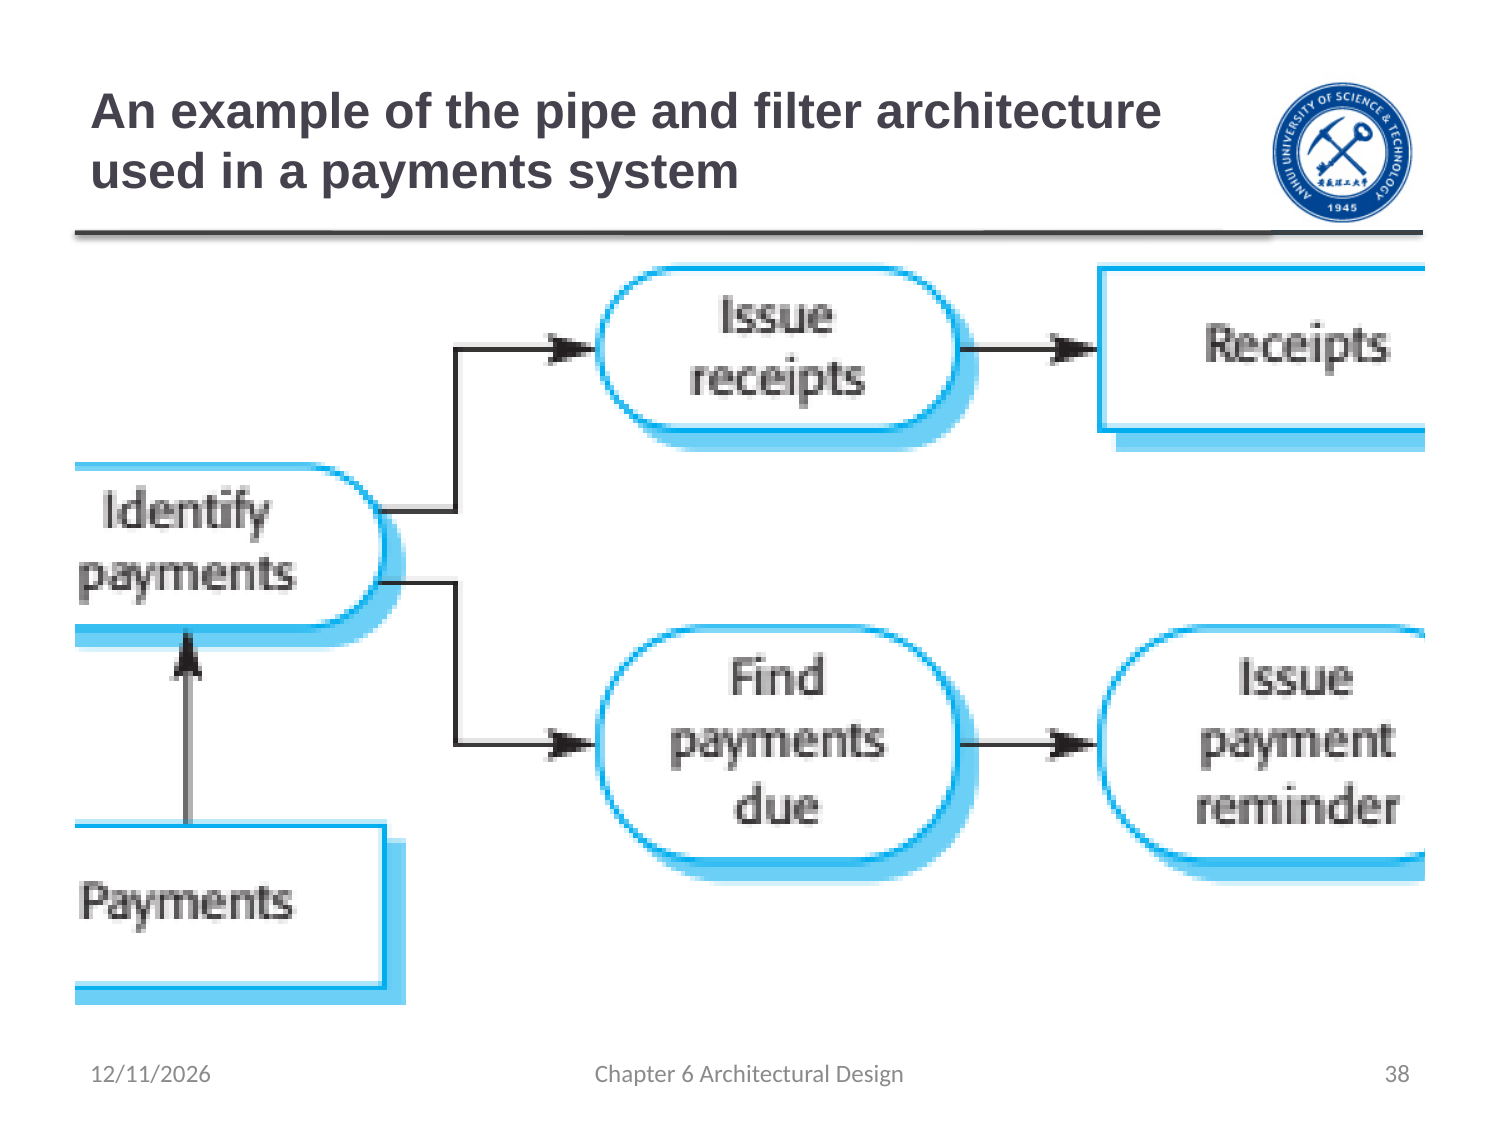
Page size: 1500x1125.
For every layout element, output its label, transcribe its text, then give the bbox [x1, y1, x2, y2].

title An example of the pipe and filter architecture used in a payments system [74, 44, 1272, 233]
footer Chapter 6 Architectural Design [512, 1042, 988, 1103]
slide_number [75, 1042, 425, 1103]
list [74, 262, 1426, 1006]
picture [1223, 34, 1430, 230]
slide_number 38 [1074, 1042, 1425, 1103]
